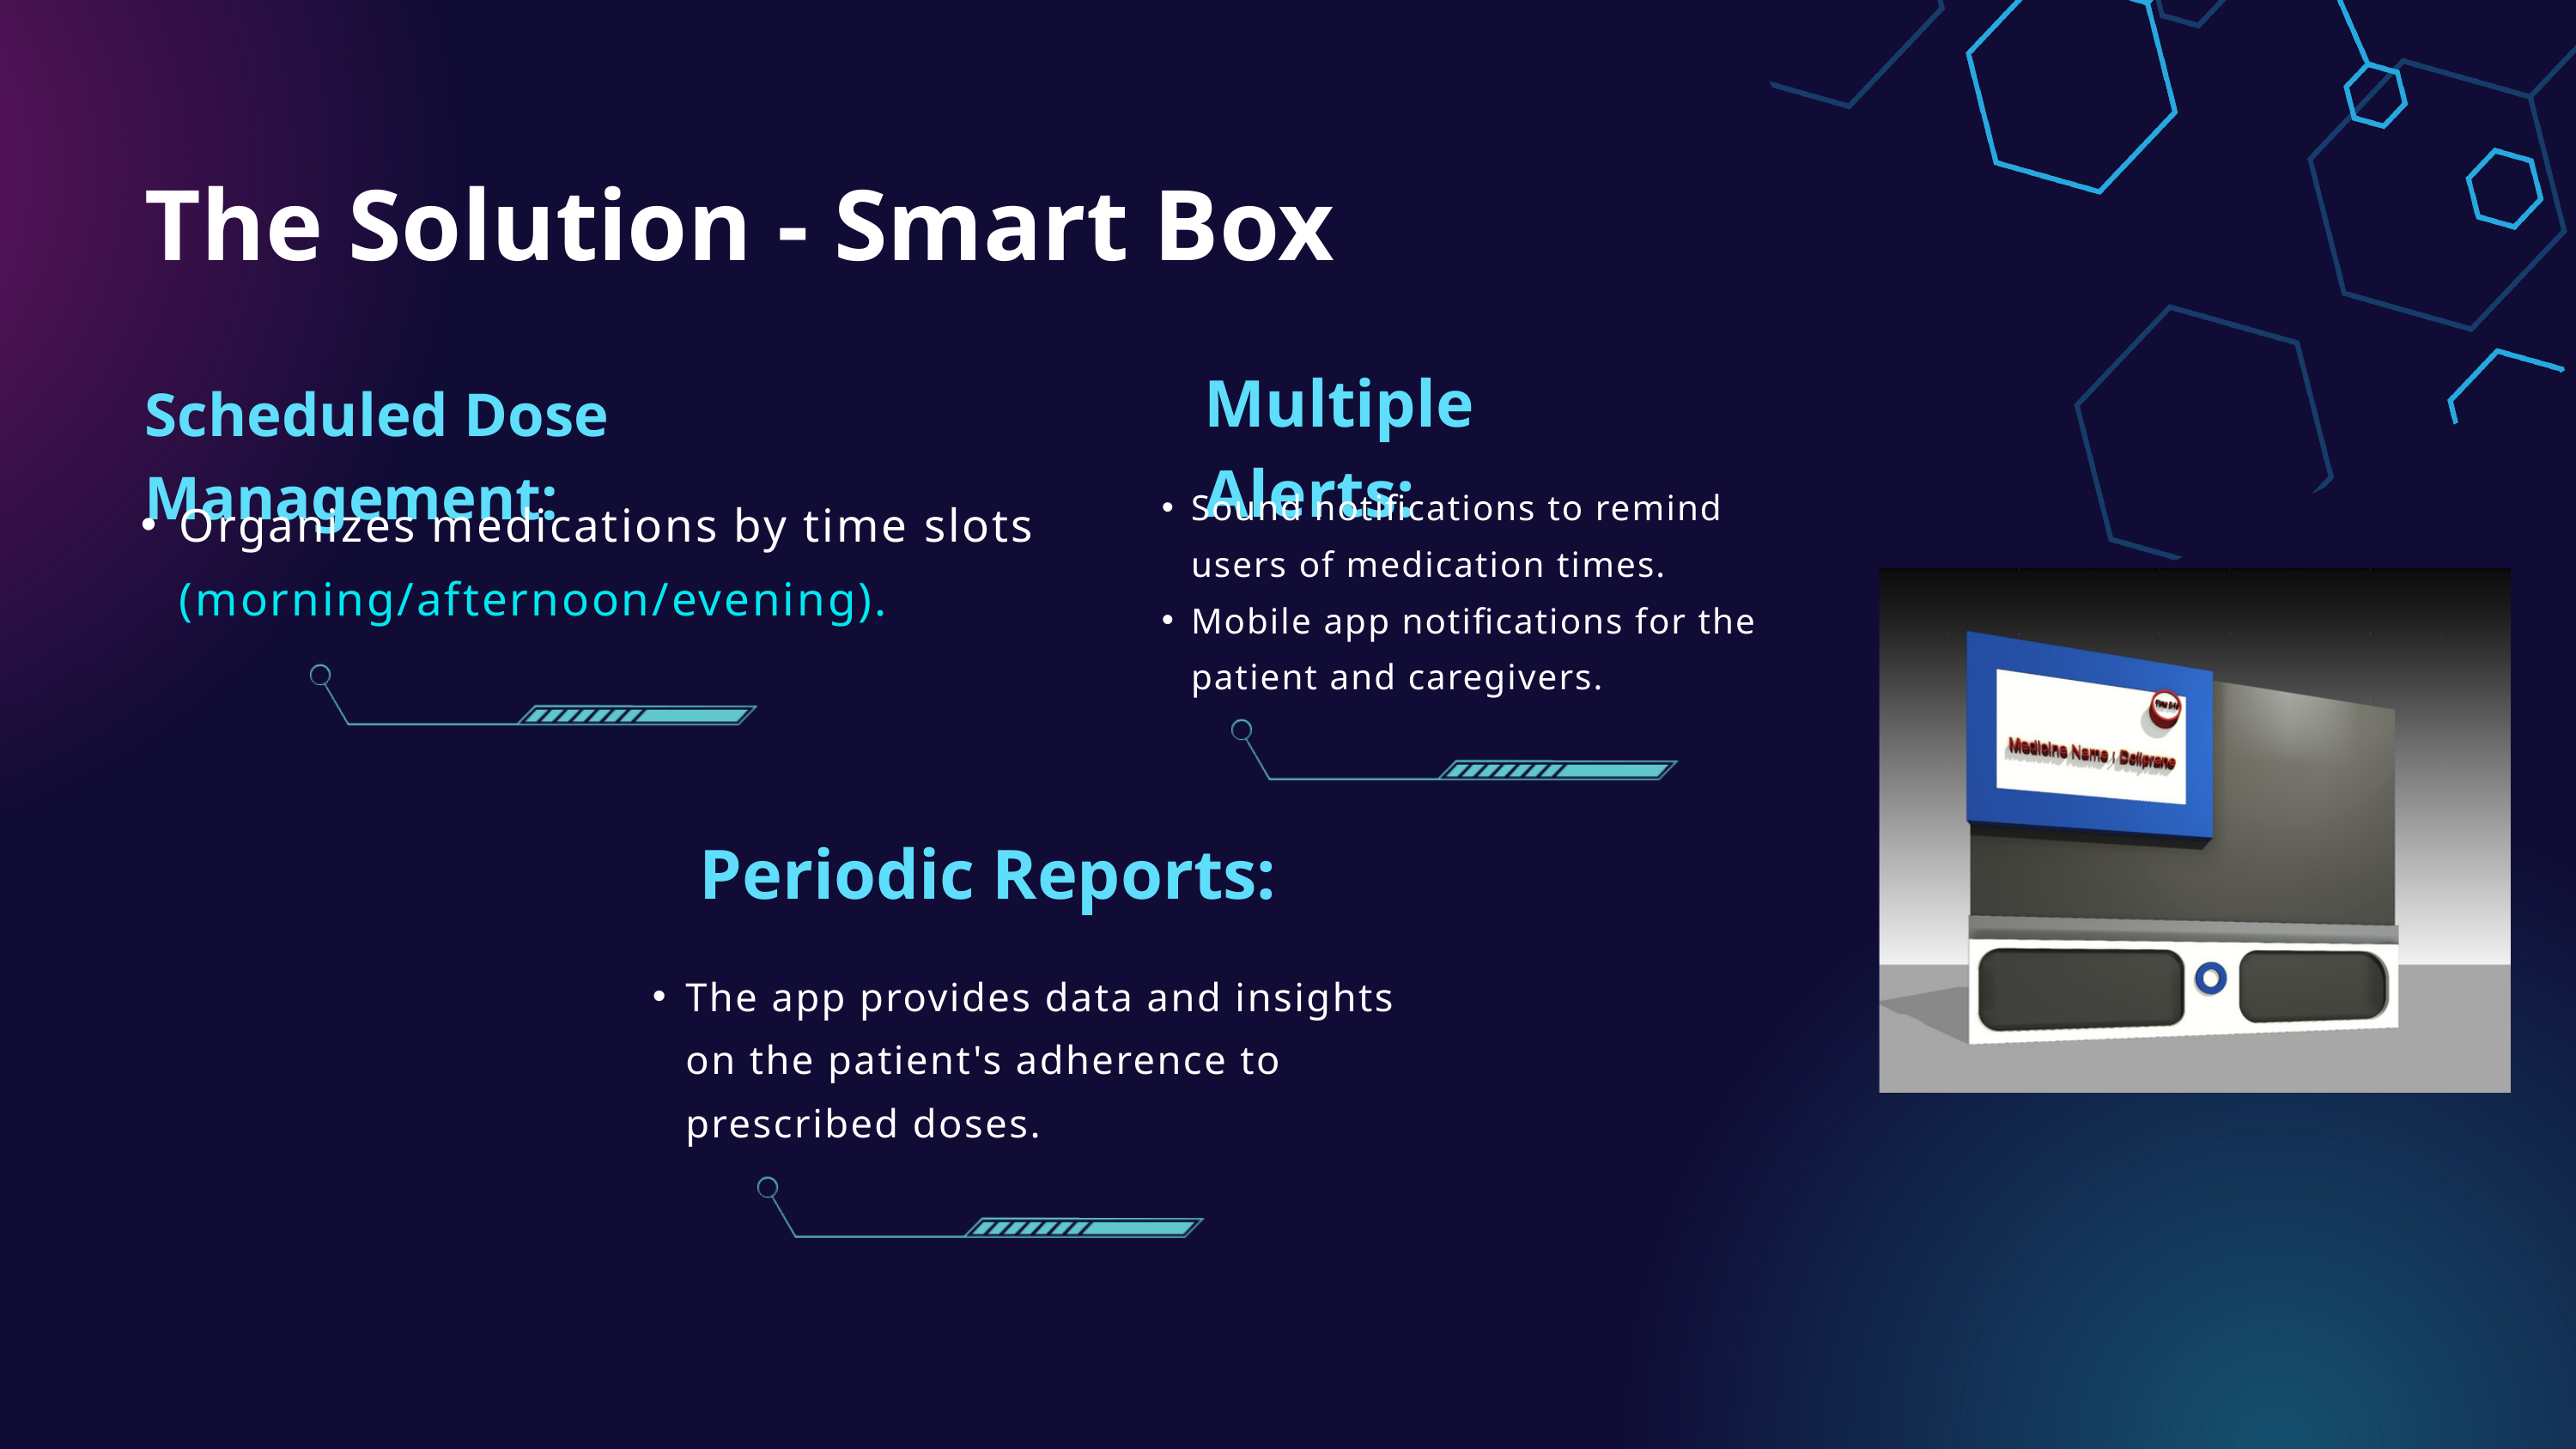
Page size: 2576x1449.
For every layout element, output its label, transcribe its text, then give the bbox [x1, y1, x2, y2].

text_box [310, 700, 758, 727]
text_box [1879, 568, 2511, 1093]
text_box [1547, 722, 2576, 1449]
text_box [757, 1210, 1205, 1240]
text_box Scheduled Dose Management: [144, 366, 1018, 476]
text_box [0, 0, 534, 933]
text_box The Solution - Smart Box [144, 157, 1979, 403]
text_box Organizes medications by time slots (morning/afternoon/evening). [101, 476, 1100, 700]
text_box Periodic Reports: [699, 817, 1337, 955]
text_box The app provides data and insights on the patient's adherence to prescribed doses. [619, 955, 1417, 1210]
text_box Sound notifications to remind users of medication times. Mobile app notifications for the patient and caregivers. [1132, 470, 1823, 754]
text_box [1231, 754, 1679, 782]
text_box Multiple Alerts: [1204, 349, 1679, 470]
text_box [1729, 0, 2576, 568]
